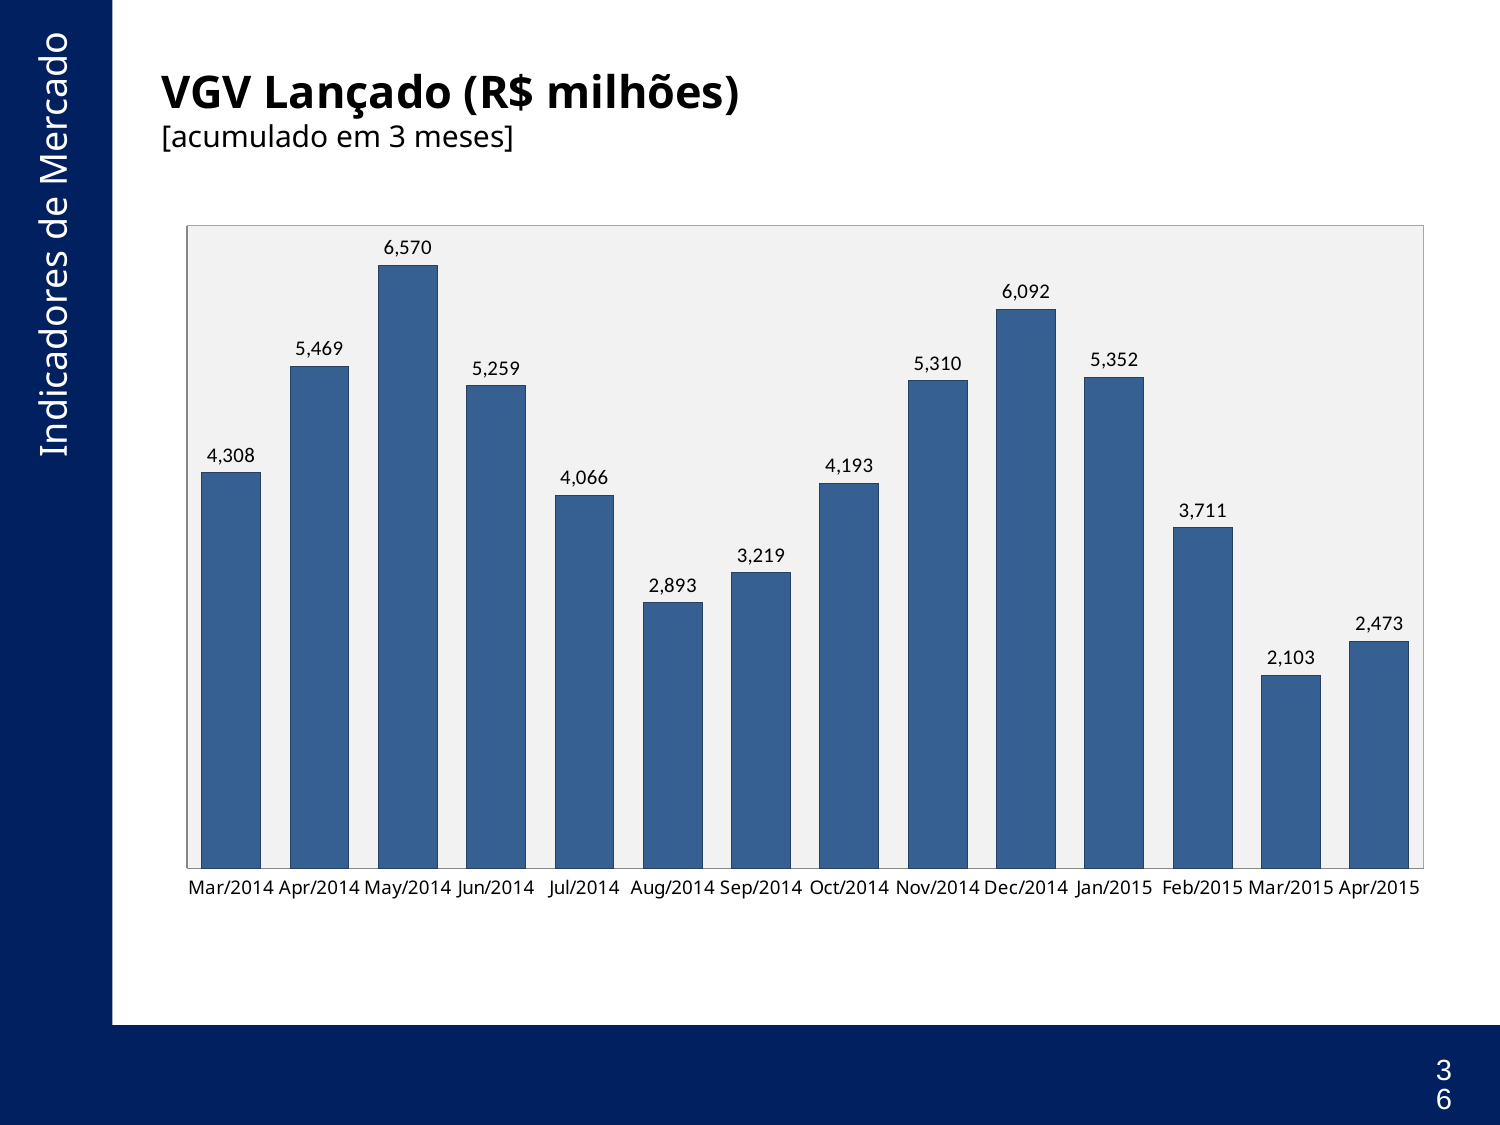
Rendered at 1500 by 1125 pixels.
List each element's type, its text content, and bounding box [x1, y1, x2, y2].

chart [160, 211, 1450, 916]
title VGV Lançado (R$ milhões) [acumulado em 3 meses] [146, 56, 1422, 162]
slide_number 36 [1421, 1043, 1476, 1125]
